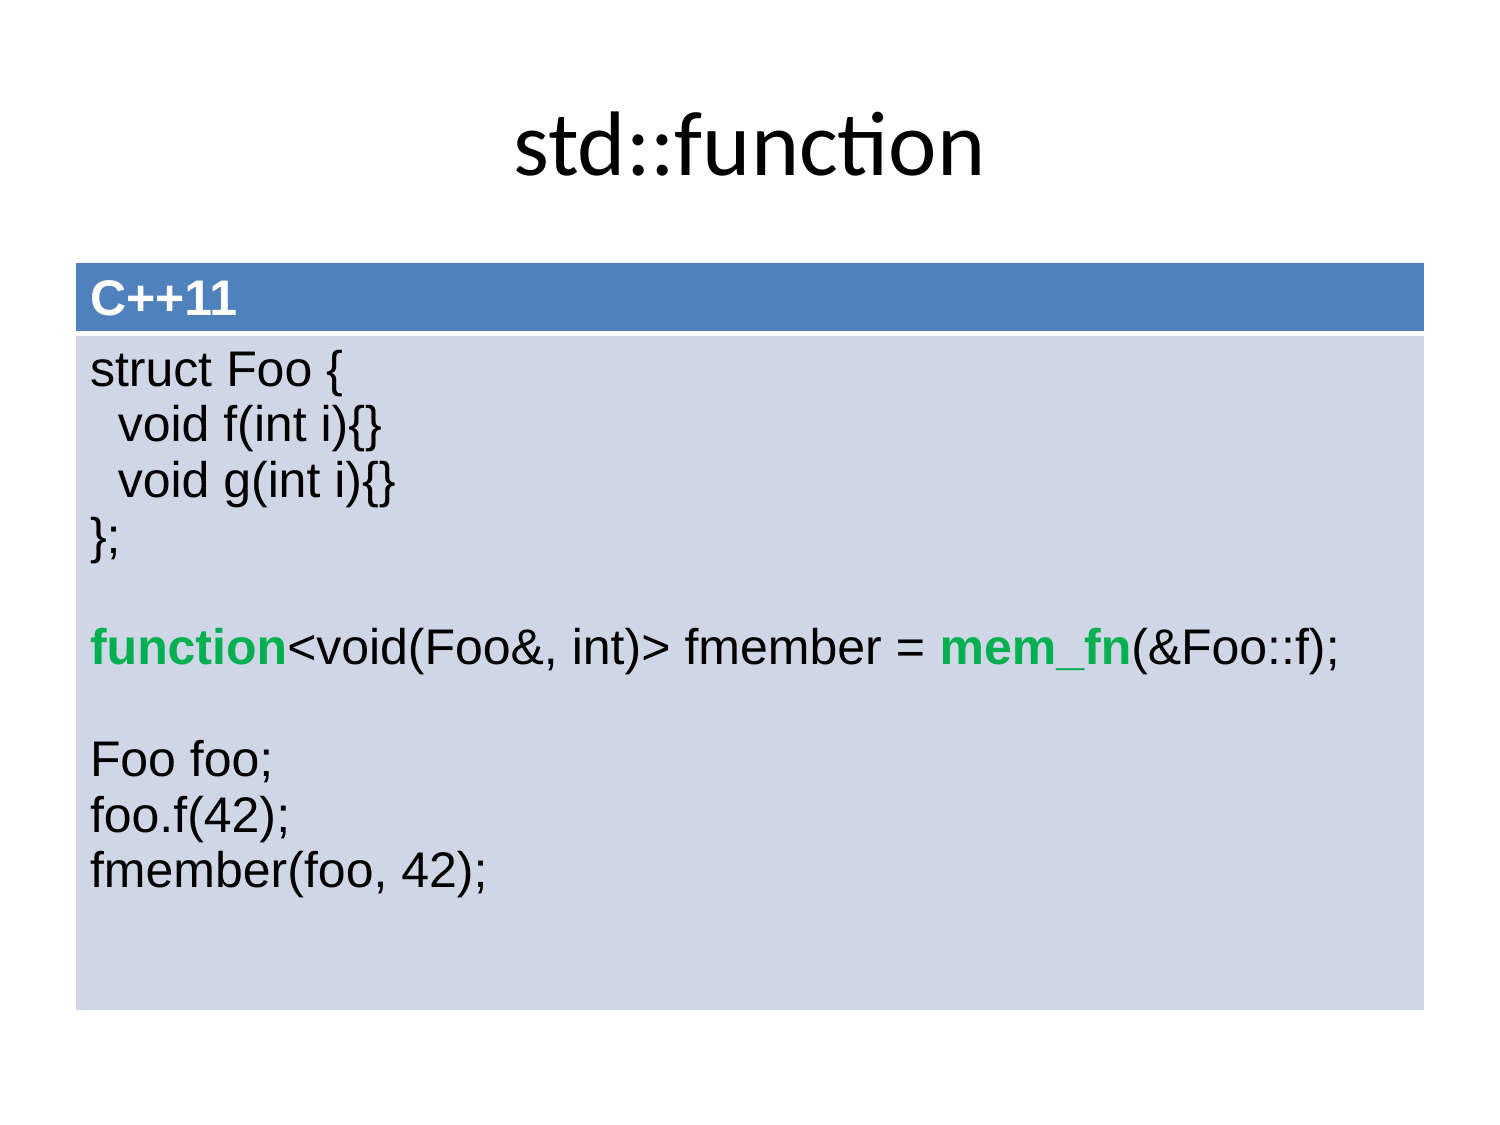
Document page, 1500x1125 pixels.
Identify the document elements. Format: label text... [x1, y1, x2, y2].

table_header C++11 [76, 263, 1424, 331]
title std::function [75, 45, 1425, 233]
table_cell struct Foo { void f(int i){} void g(int i){} }; function<void(Foo&, int)> fmember = mem_fn(&Foo::f); Foo foo; foo.f(42); fmember(foo, 42); [76, 336, 1424, 1010]
